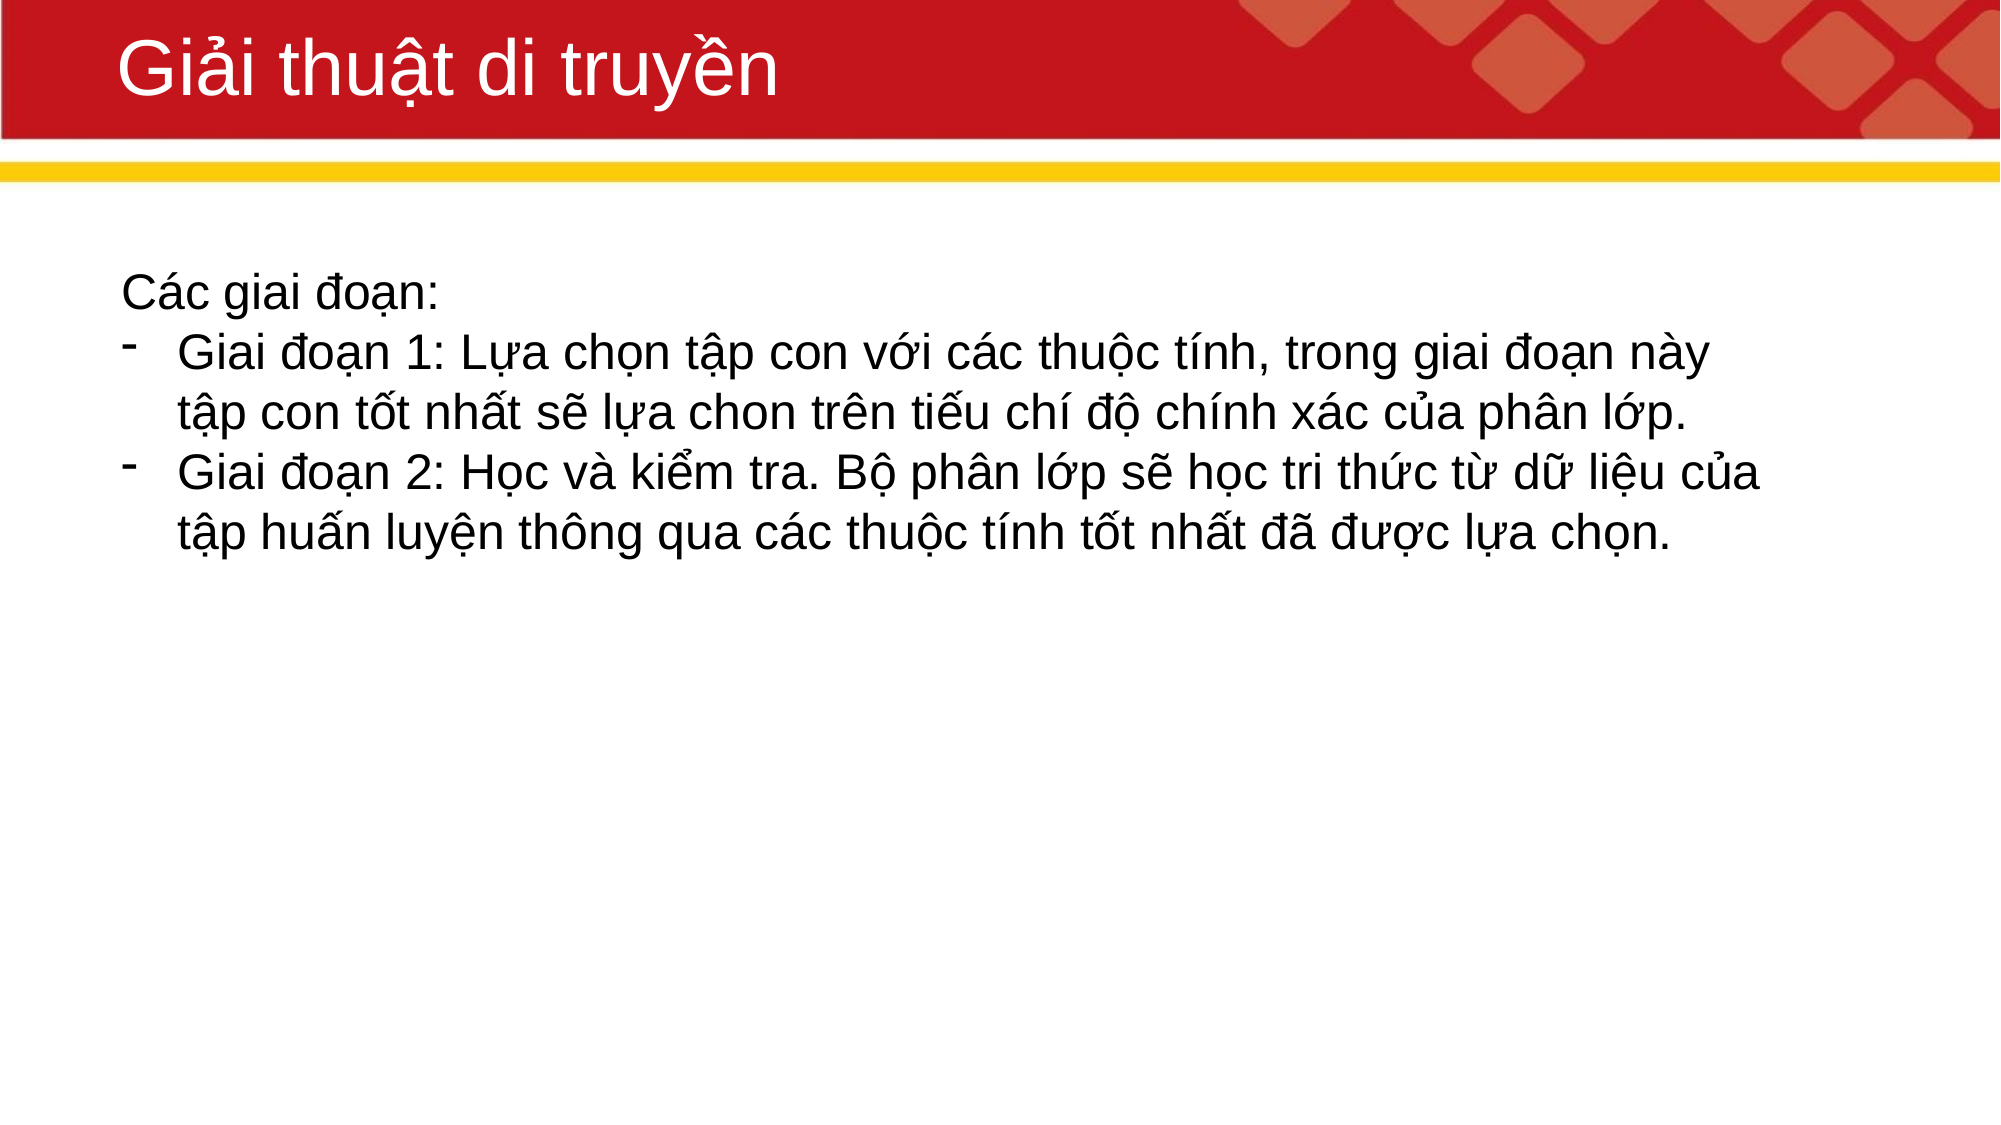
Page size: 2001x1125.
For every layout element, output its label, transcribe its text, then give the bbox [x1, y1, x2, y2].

list Các giai đoạn: Giai đoạn 1: Lựa chọn tập con với các thuộc tính, trong giai đoạn này tập con tốt nhất sẽ lựa chon trên tiếu chí độ chính xác của phân lớp. Giai đoạn 2: Học và kiểm tra. Bộ phân lớp sẽ học tri thức từ dữ liệu của tập huấn luyện thông qua các thuộc tính tốt nhất đã được lựa chọn. [121, 259, 1771, 563]
title Giải thuật di truyền [116, 15, 852, 112]
picture [0, 0, 2000, 192]
